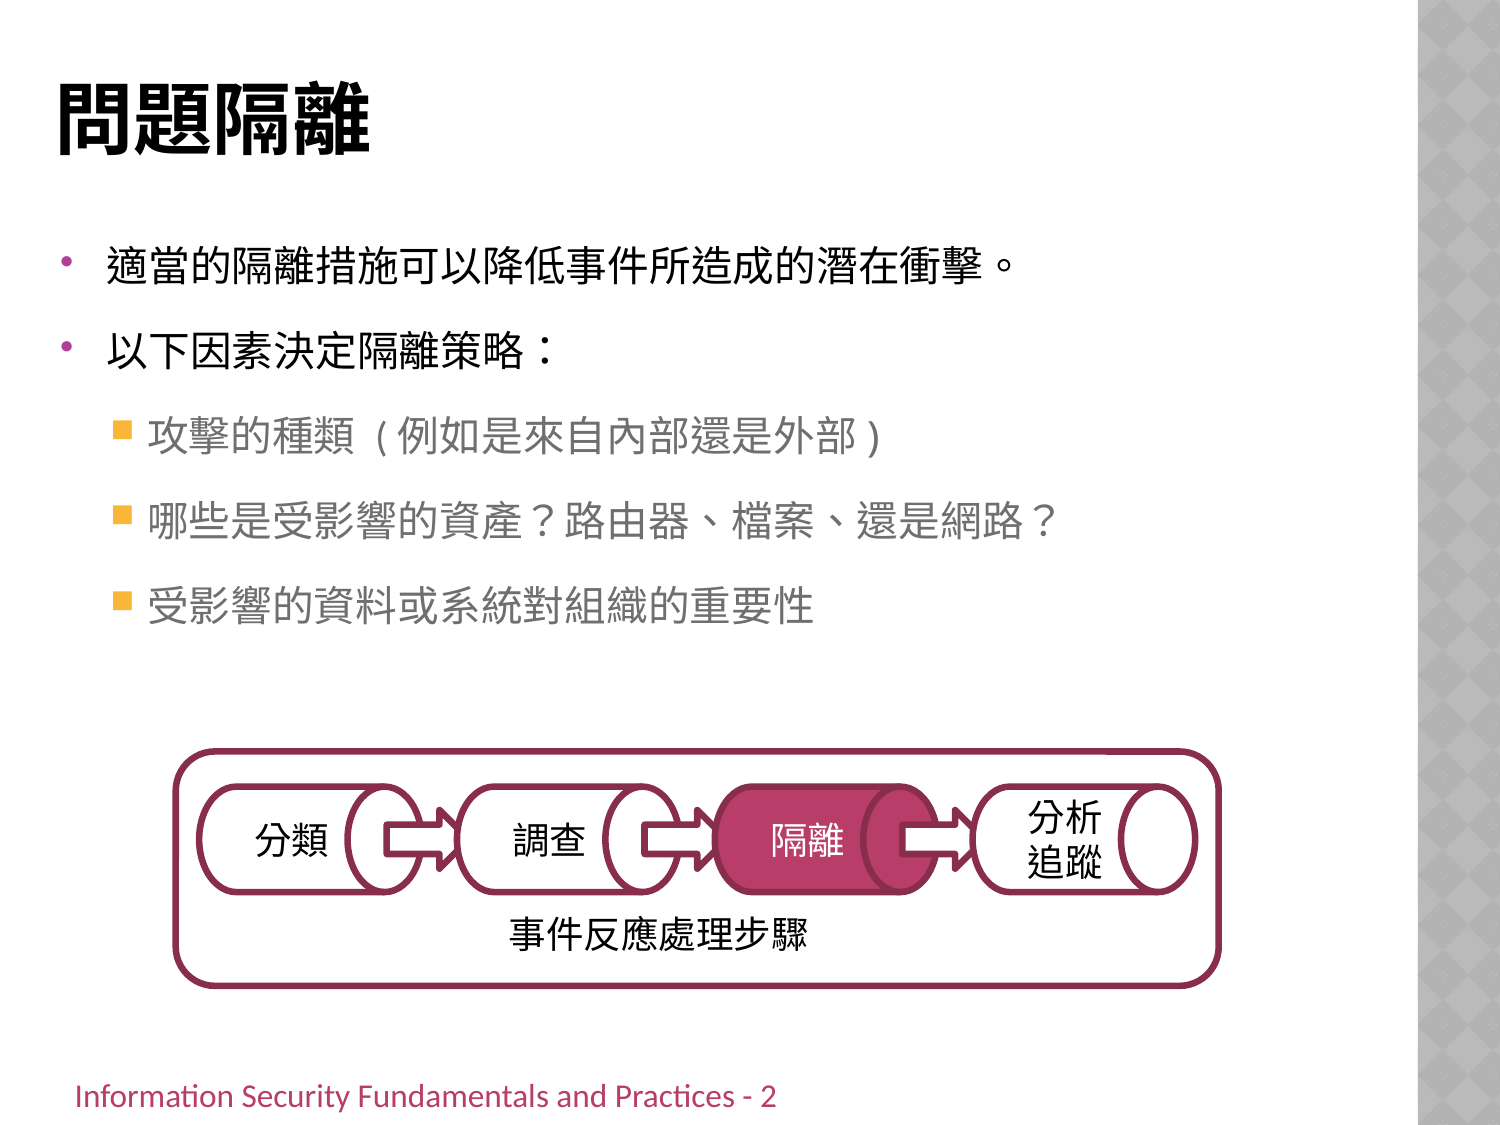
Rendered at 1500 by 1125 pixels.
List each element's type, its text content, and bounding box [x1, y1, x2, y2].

list 適當的隔離措施可以降低事件所造成的潛在衝擊。 以下因素決定隔離策略： 攻擊的種類 (例如是來自內部還是外部) 哪些是受影響的資產？路由器、檔案、還是網路？ 受影響的資料或系統對組織的重要性 [46, 222, 1395, 1059]
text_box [175, 751, 1220, 987]
title 問題隔離 [46, 52, 1395, 164]
